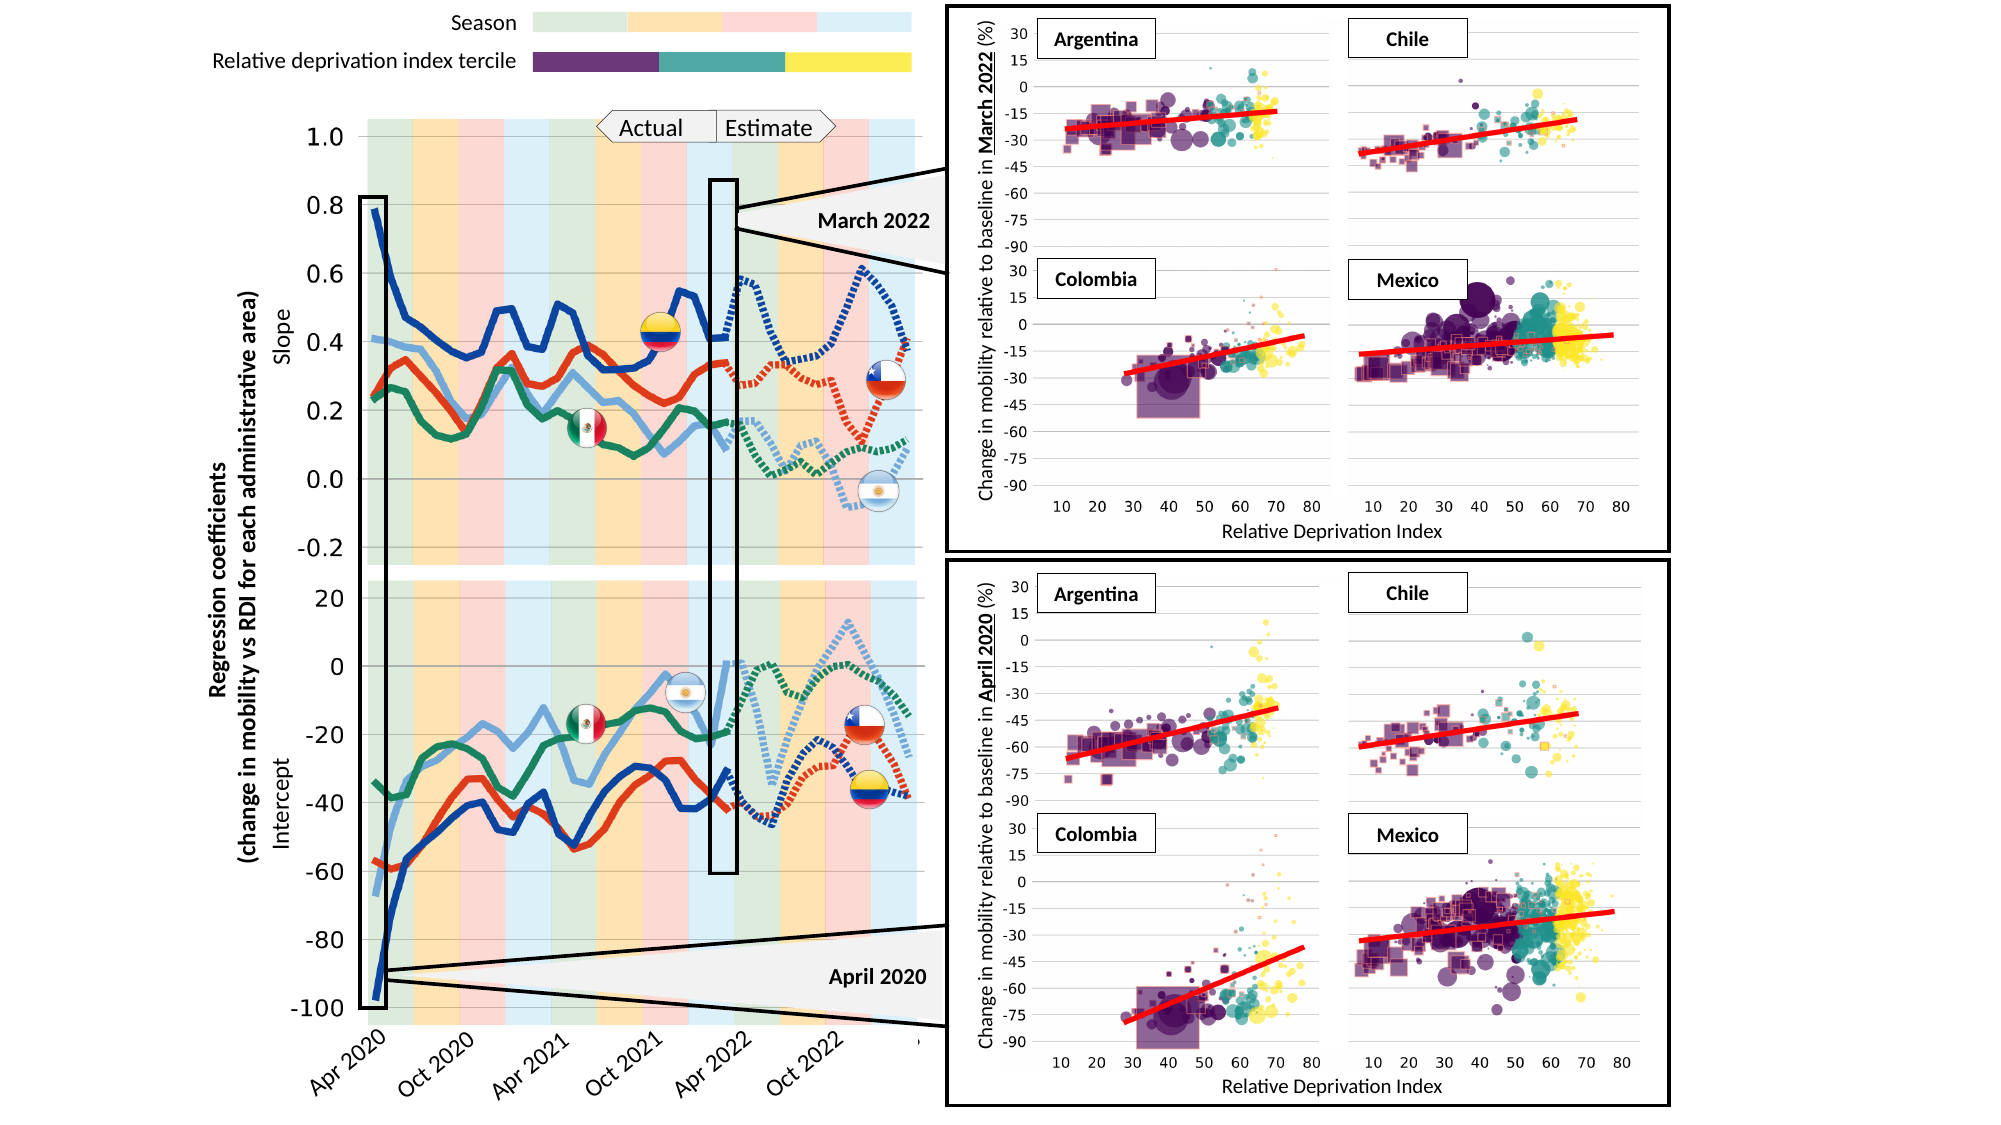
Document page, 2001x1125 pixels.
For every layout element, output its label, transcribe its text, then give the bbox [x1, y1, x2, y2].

text_box [946, 559, 1670, 1106]
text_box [735, 168, 948, 209]
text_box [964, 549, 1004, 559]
text_box Oct 2020 [373, 1054, 482, 1120]
text_box Apr 2022 [648, 1054, 757, 1119]
text_box Relative deprivation index tercile [192, 38, 533, 81]
text_box Change in mobility relative to baseline in March 2022 (%) [964, 0, 1004, 528]
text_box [385, 979, 950, 1027]
text_box Season [265, 0, 533, 38]
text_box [385, 925, 950, 971]
text_box Apr 2021 [466, 1054, 577, 1121]
picture [283, 95, 957, 1054]
text_box Oct 2021 [560, 1054, 669, 1119]
text_box Apr 2020 [283, 1054, 390, 1117]
picture [1000, 20, 1642, 517]
picture [999, 574, 1643, 1074]
text_box Slope [257, 184, 290, 491]
text_box Intercept [256, 651, 283, 958]
text_box Relative Deprivation Index [1179, 517, 1486, 551]
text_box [734, 228, 950, 274]
text_box Oct 2022 [741, 1054, 849, 1119]
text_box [532, 11, 912, 33]
text_box Regression coefficients (change in mobility vs RDI for each administrative area) [192, 265, 268, 891]
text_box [532, 52, 912, 73]
text_box [946, 5, 1670, 553]
